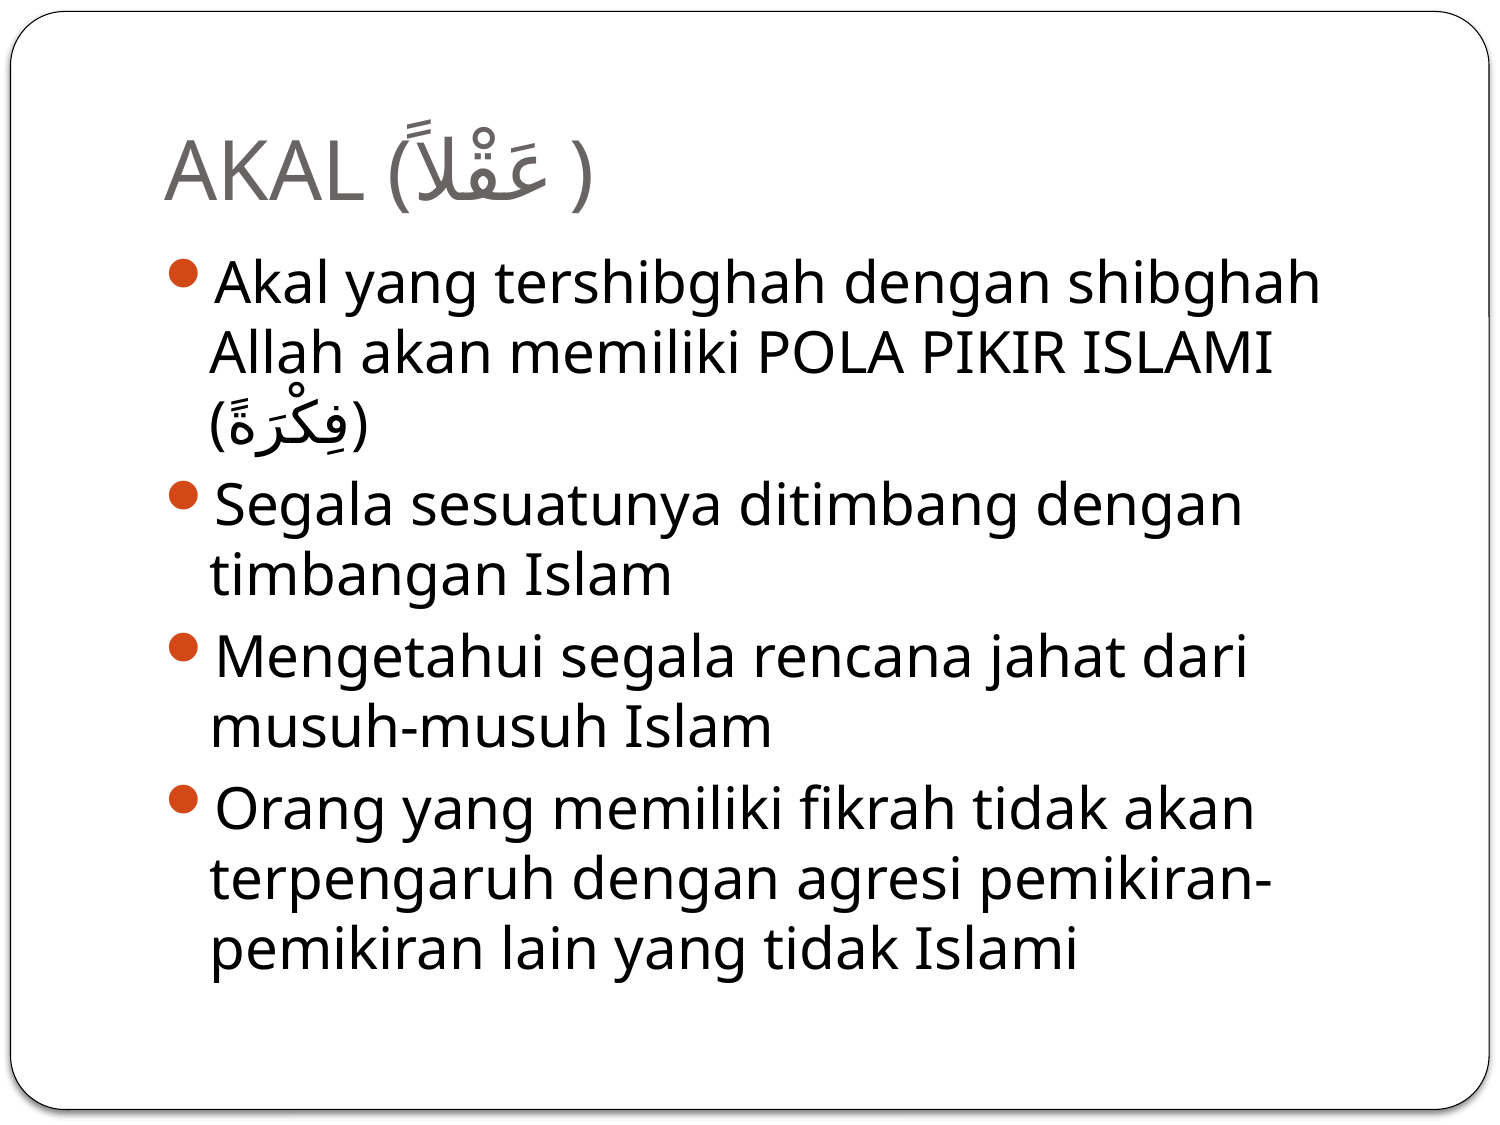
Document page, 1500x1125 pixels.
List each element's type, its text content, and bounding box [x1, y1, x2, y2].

title AKAL (عَقْلاً) [150, 45, 1425, 233]
list Akal yang tershibghah dengan shibghah Allah akan memiliki POLA PIKIR ISLAMI (فِكْرَةً) Segala sesuatunya ditimbang dengan timbangan Islam Mengetahui segala rencana jahat dari musuh-musuh Islam Orang yang memiliki fikrah tidak akan terpengaruh dengan agresi pemikiran-pemikiran lain yang tidak Islami [150, 237, 1425, 988]
